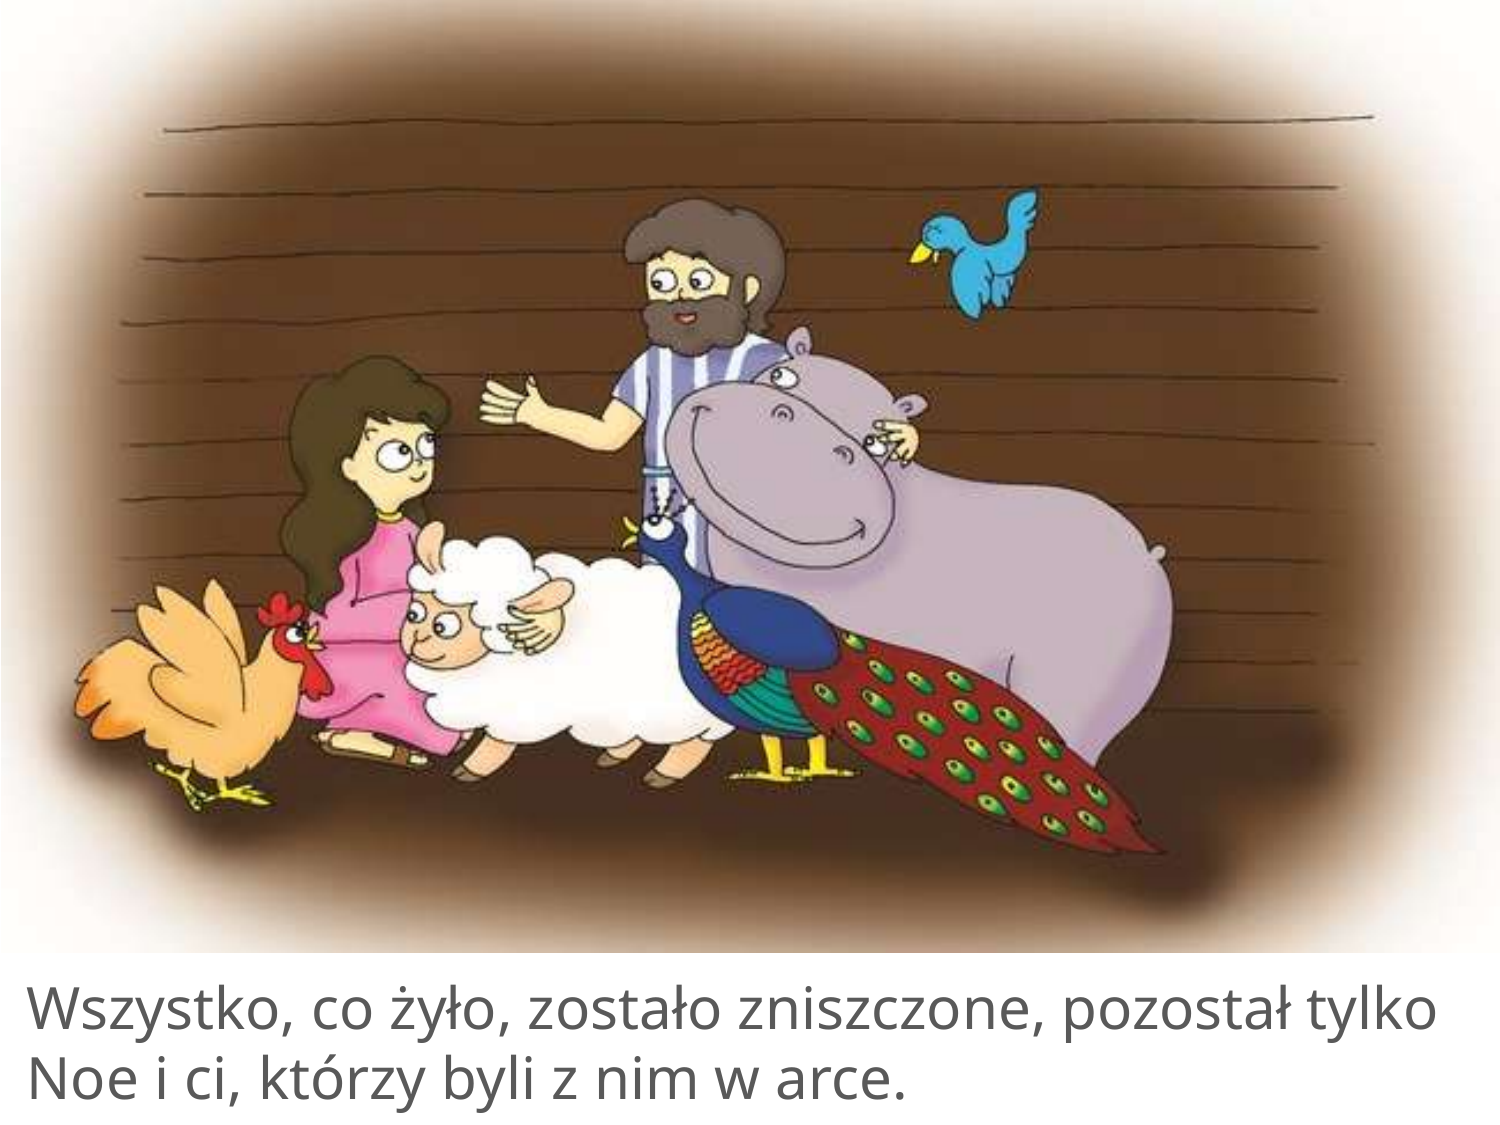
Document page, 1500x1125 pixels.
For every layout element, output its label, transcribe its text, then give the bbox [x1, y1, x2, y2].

text_box Wszystko, co żyło, zostało zniszczone, pozostał tylko Noe i ci, którzy byli z nim w arce. [11, 964, 1483, 1119]
picture [1, 0, 1500, 953]
